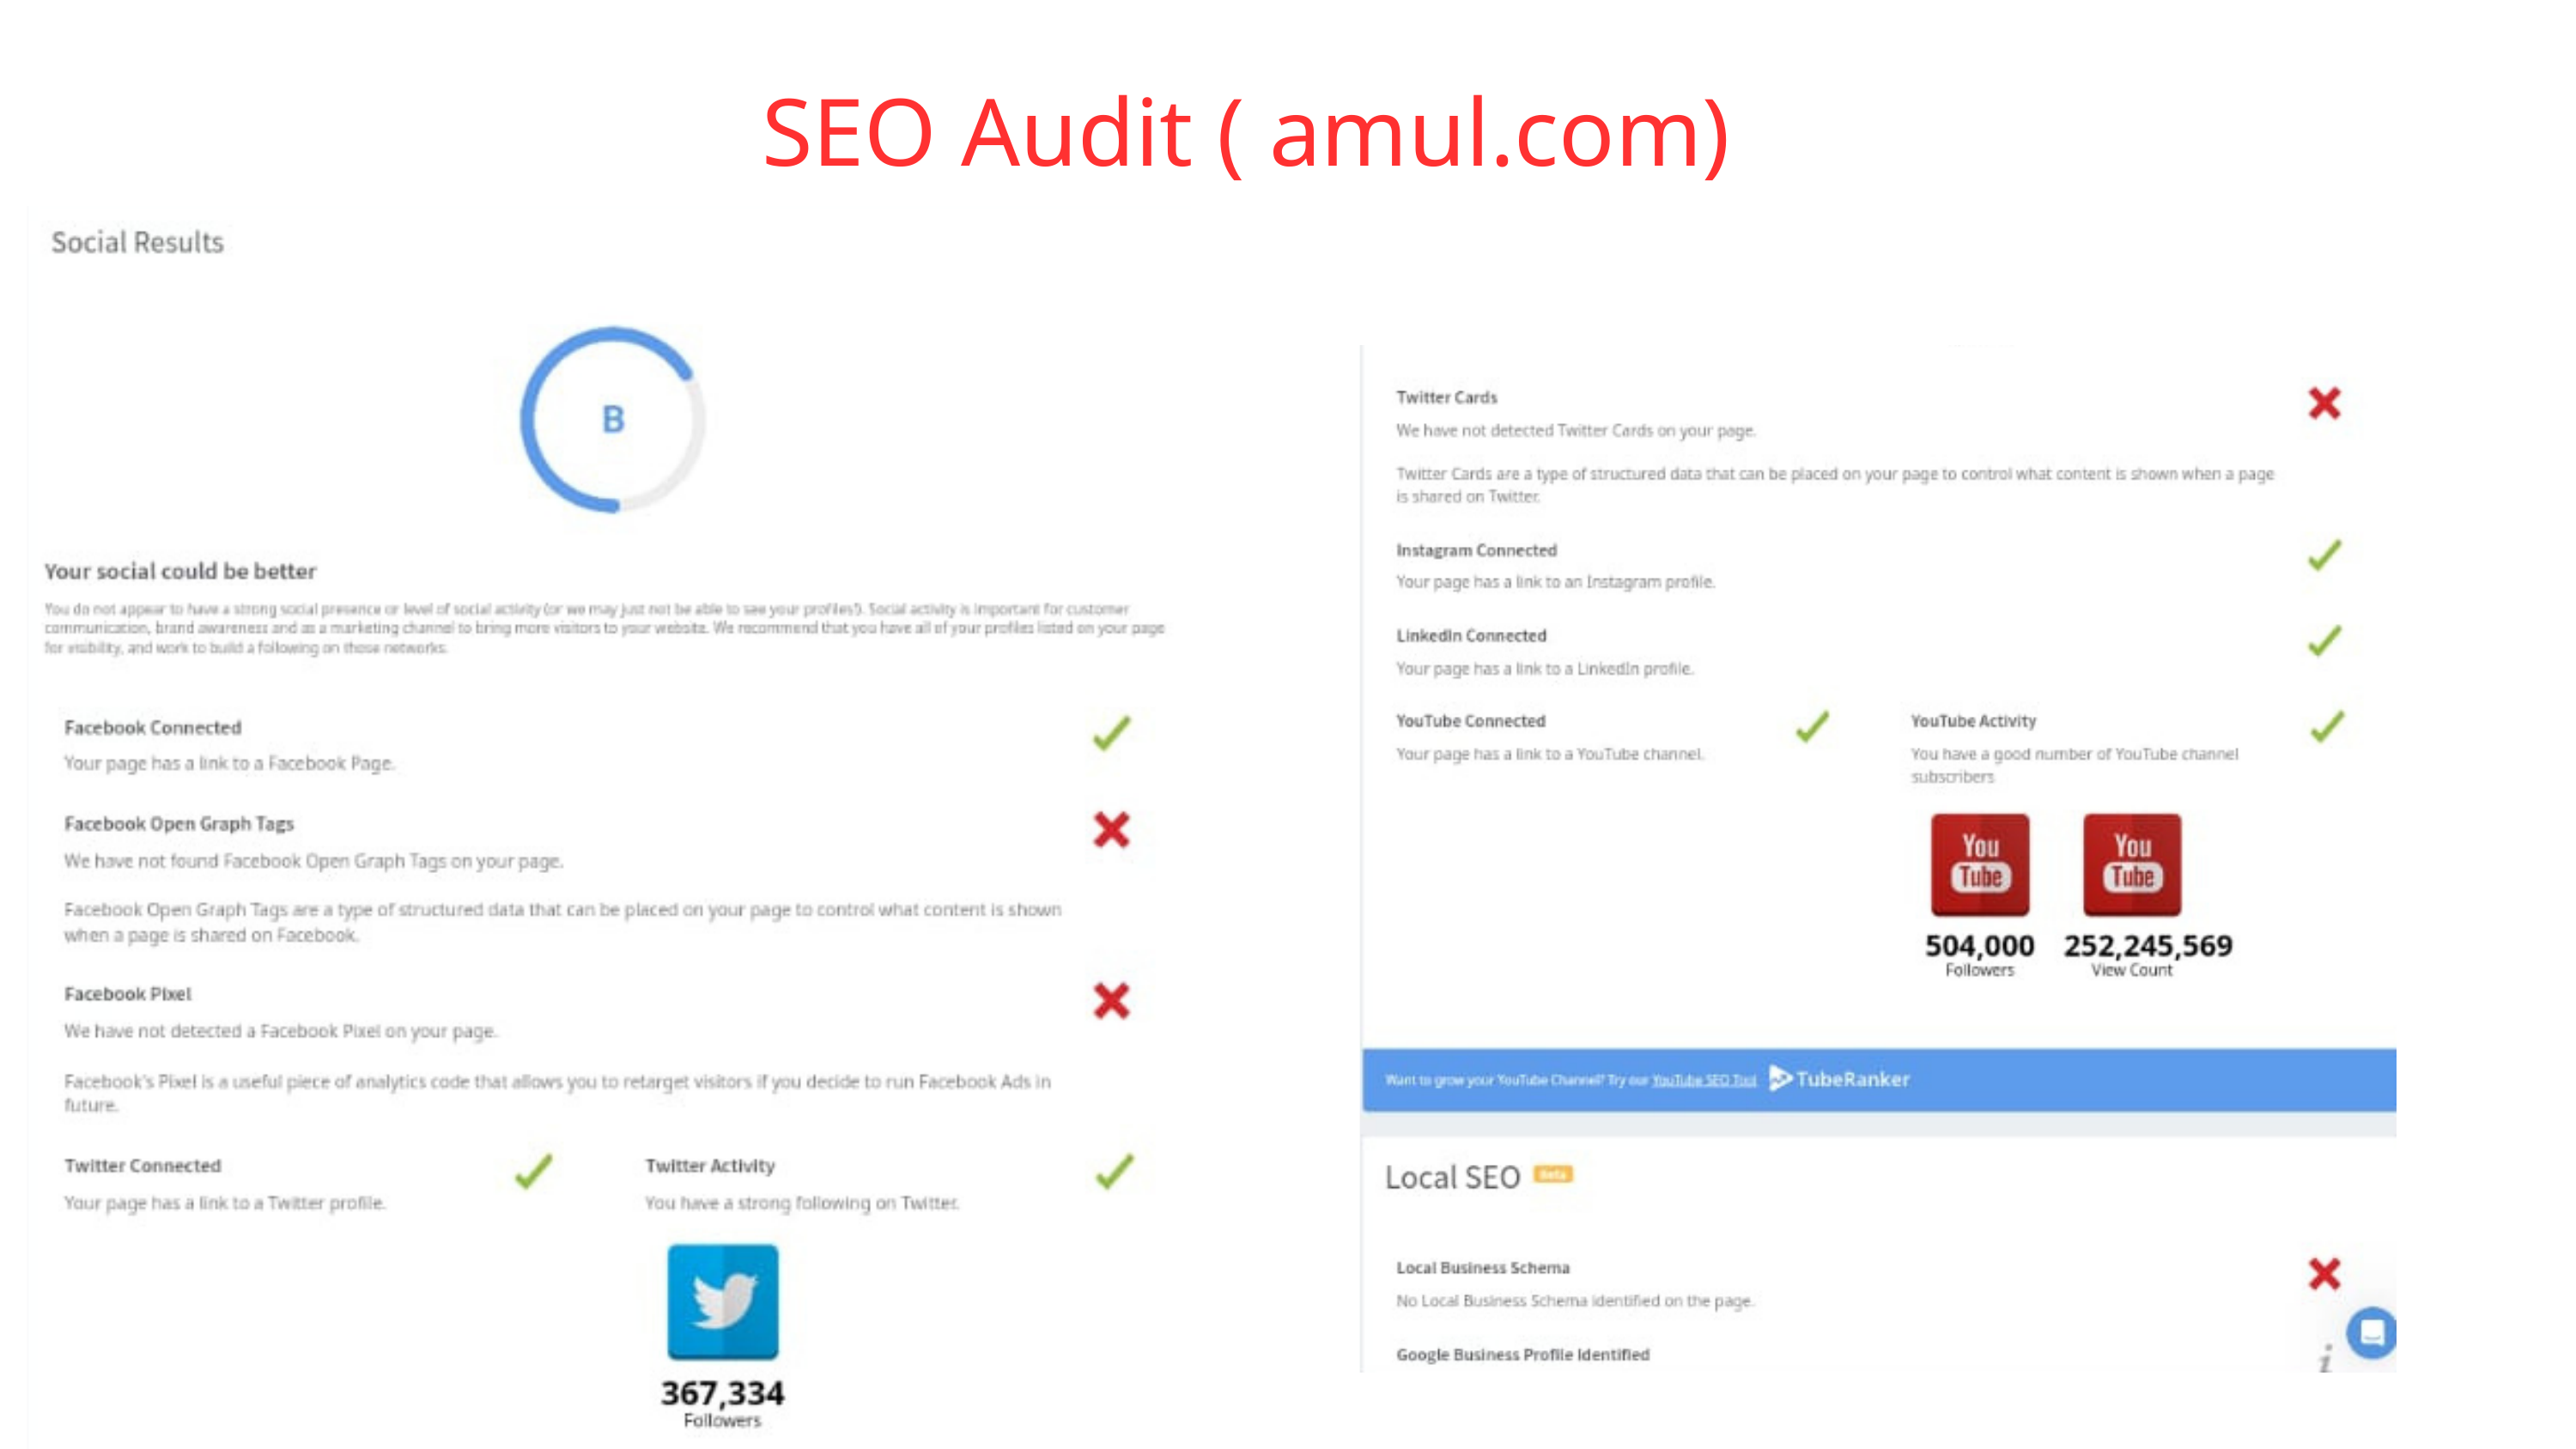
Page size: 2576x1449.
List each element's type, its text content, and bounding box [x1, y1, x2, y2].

text_box [1359, 345, 2397, 1373]
text_box [27, 206, 1193, 1449]
text_box SEO Audit ( amul.com) [738, 54, 1754, 185]
